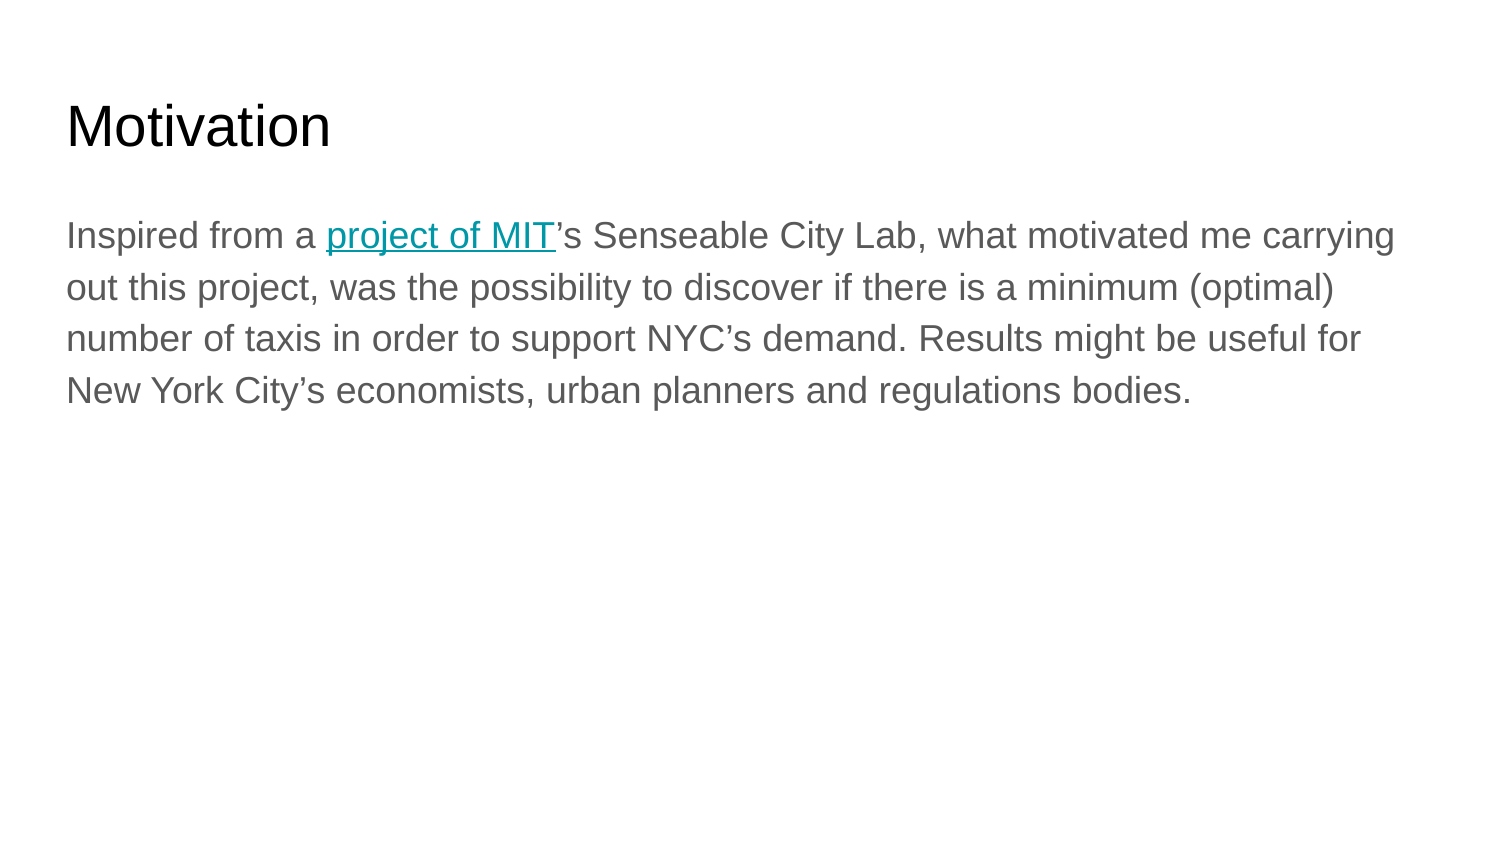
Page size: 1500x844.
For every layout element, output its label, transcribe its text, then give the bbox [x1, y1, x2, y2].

title Motivation [51, 72, 1449, 167]
list Inspired from a project of MIT’s Senseable City Lab, what motivated me carrying out this project, was the possibility to discover if there is a minimum (optimal) number of taxis in order to support NYC’s demand. Results might be useful for New York City’s economists, urban planners and regulations bodies. [51, 189, 1449, 750]
